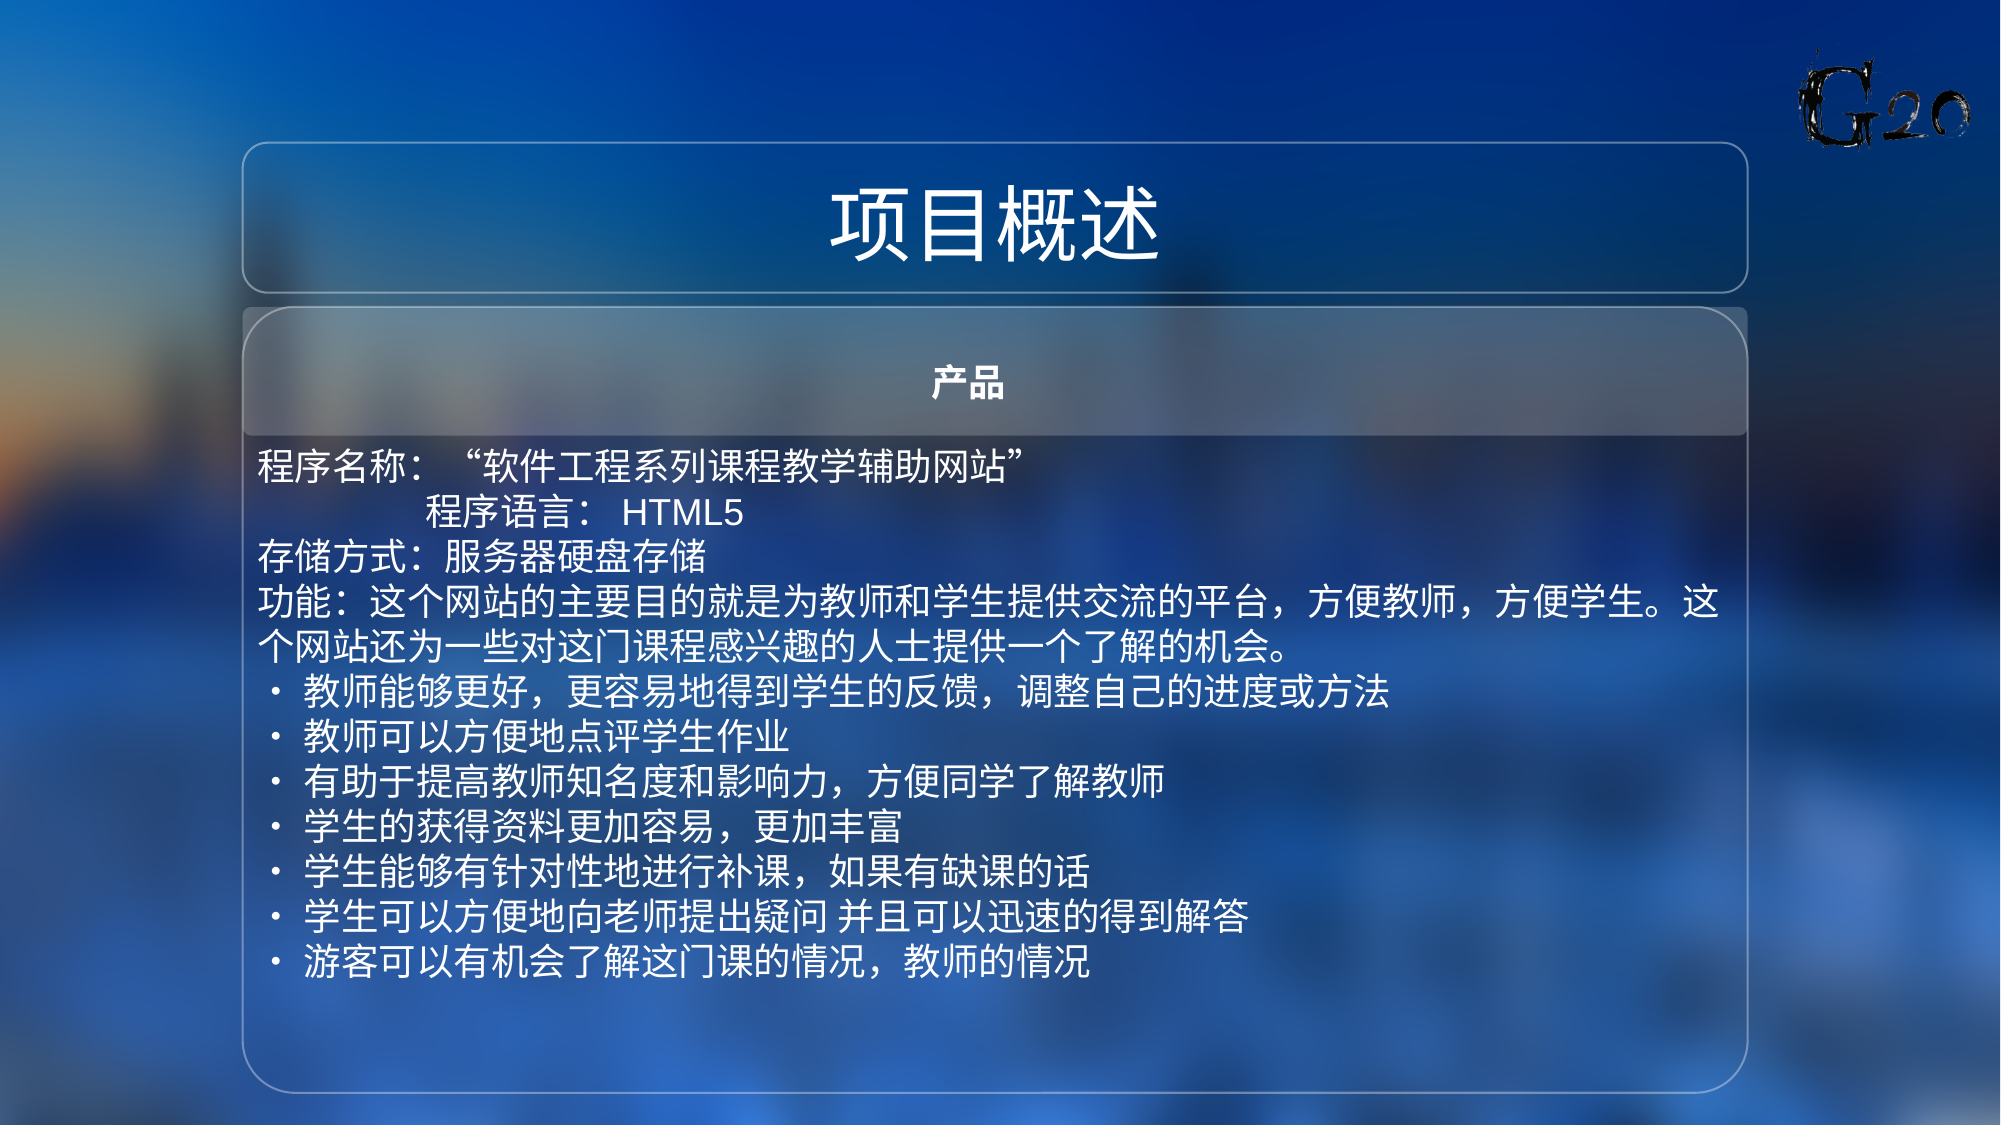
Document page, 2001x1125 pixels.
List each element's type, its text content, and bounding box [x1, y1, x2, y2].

text_box [242, 306, 1748, 435]
text_box [242, 991, 1748, 1093]
text_box 程序名称：“软件工程系列课程教学辅助网站” 程序语言：HTML5 存储方式：服务器硬盘存储 功能：这个网站的主要目的就是为教师和学生提供交流的平台，方便教师，方便学生。这个网站还为一些对这门课程感兴趣的人士提供一个了解的机会。 •教师能够更好，更容易地得到学生的反馈，调整自己的进度或方法 •教师可以方便地点评学生作业 •有助于提高教师知名度和影响力，方便同学了解教师 •学生的获得资料更加容易，更加丰富 •学生能够有针对性地进行补课，如果有缺课的话 •学生可以方便地向老师提出疑问 并且可以迅速的得到解答 •游客可以有机会了解这门课的情况，教师的情况 [242, 435, 1748, 991]
text_box [242, 142, 1708, 293]
text_box 项目概述 [585, 164, 1405, 280]
picture [0, 0, 2001, 1125]
text_box 产品 [305, 351, 1632, 411]
